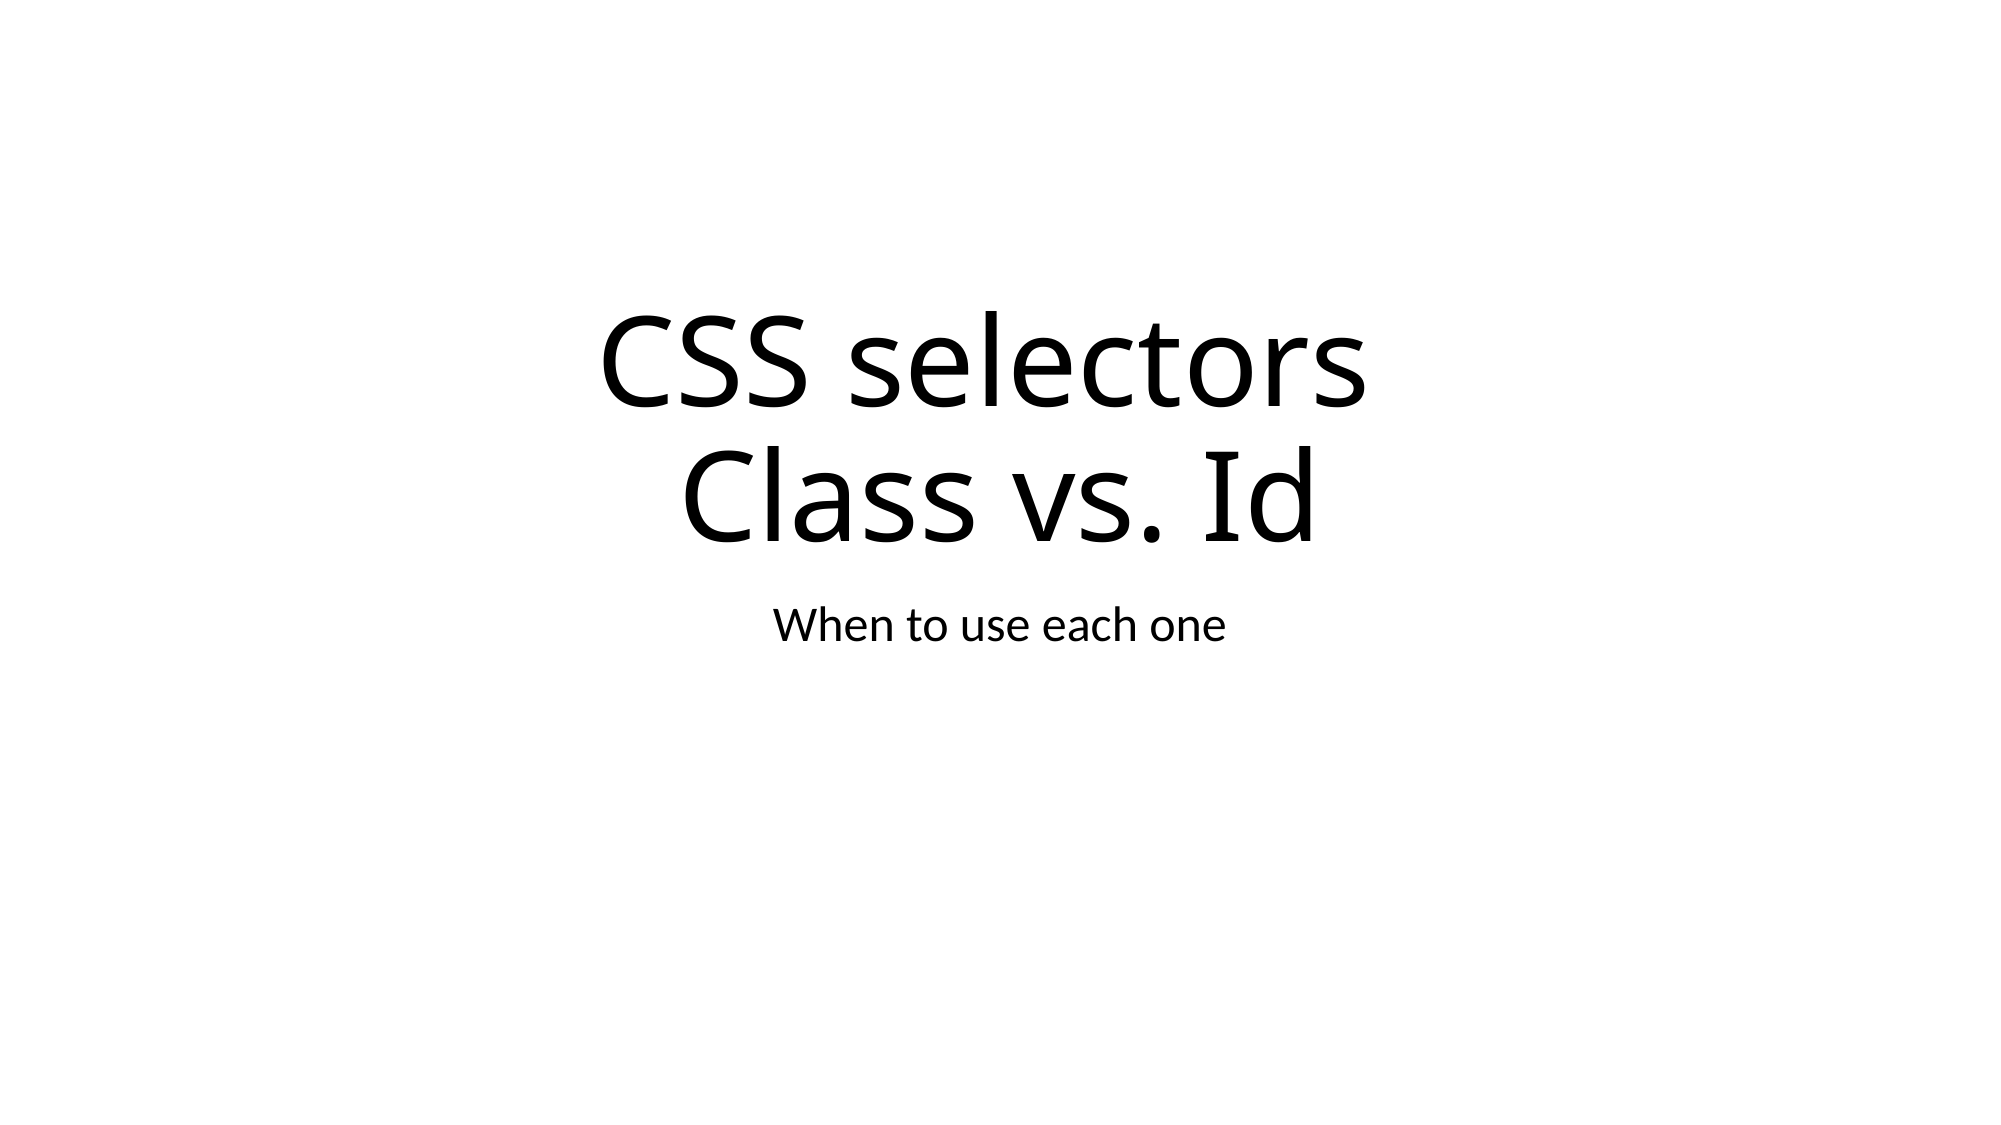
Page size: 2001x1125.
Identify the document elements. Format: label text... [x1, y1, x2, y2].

title CSS selectors Class vs. Id [249, 184, 1750, 576]
subtitle When to use each one [249, 590, 1750, 863]
